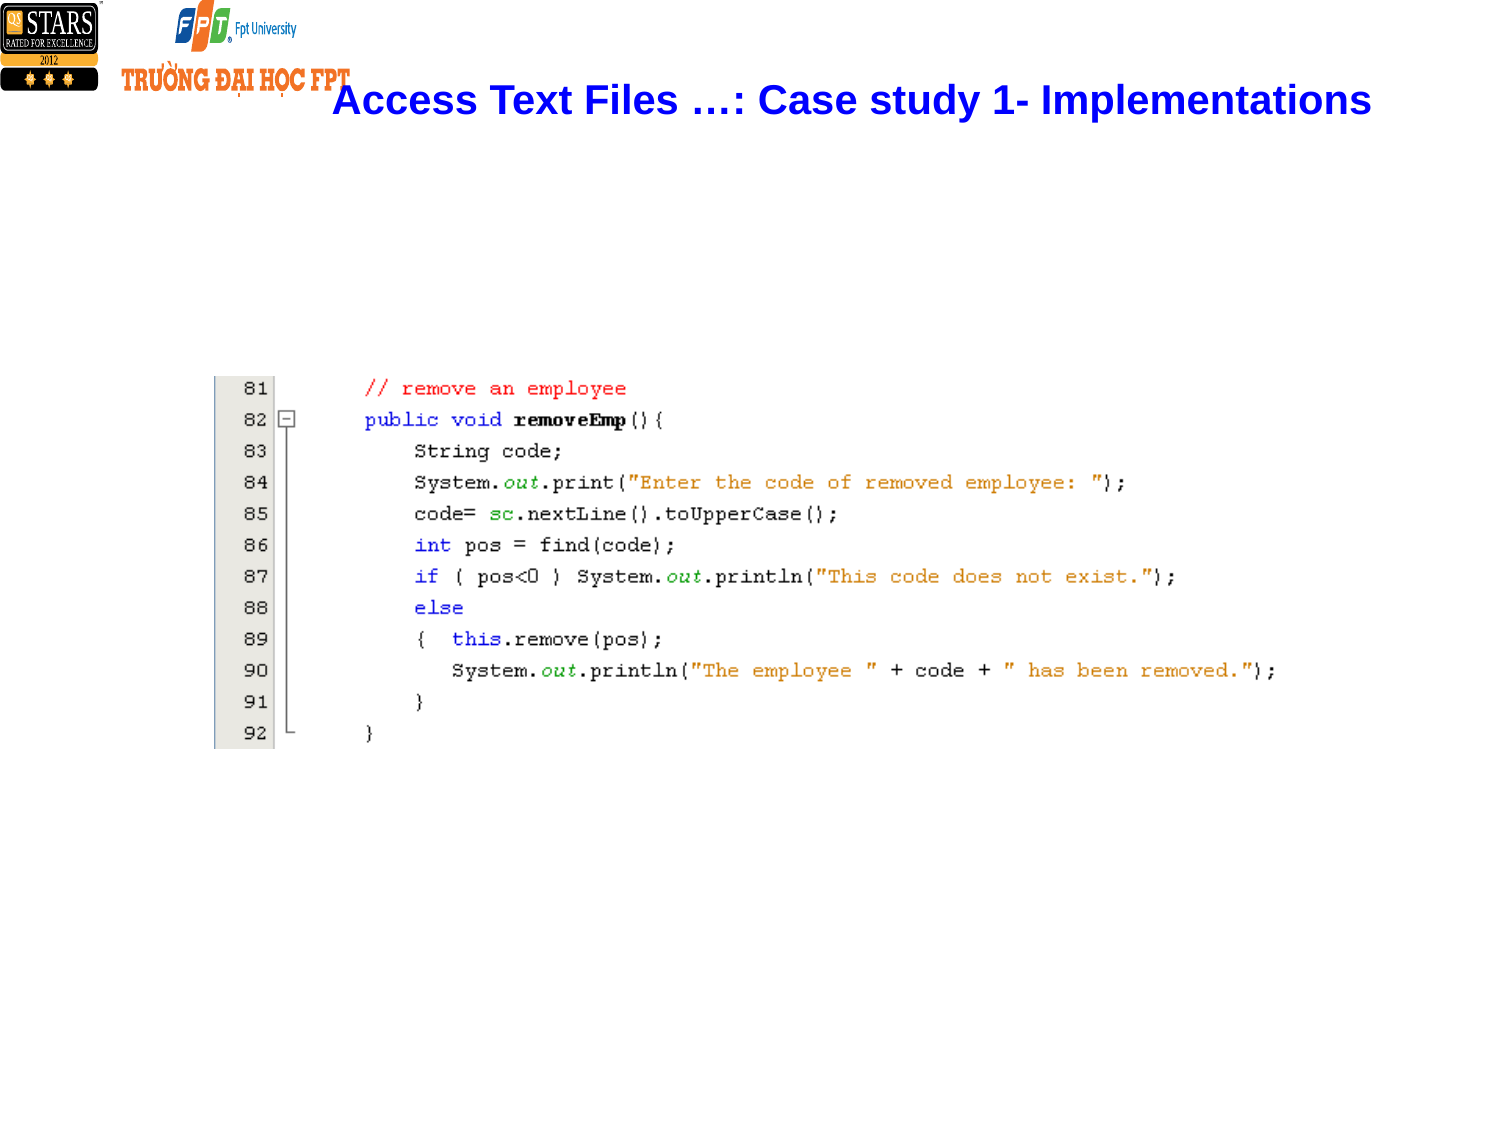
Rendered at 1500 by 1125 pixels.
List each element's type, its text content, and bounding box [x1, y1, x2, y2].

title Access Text Files …: Case study 1- Implementations [237, 24, 1388, 138]
picture [214, 376, 1286, 749]
